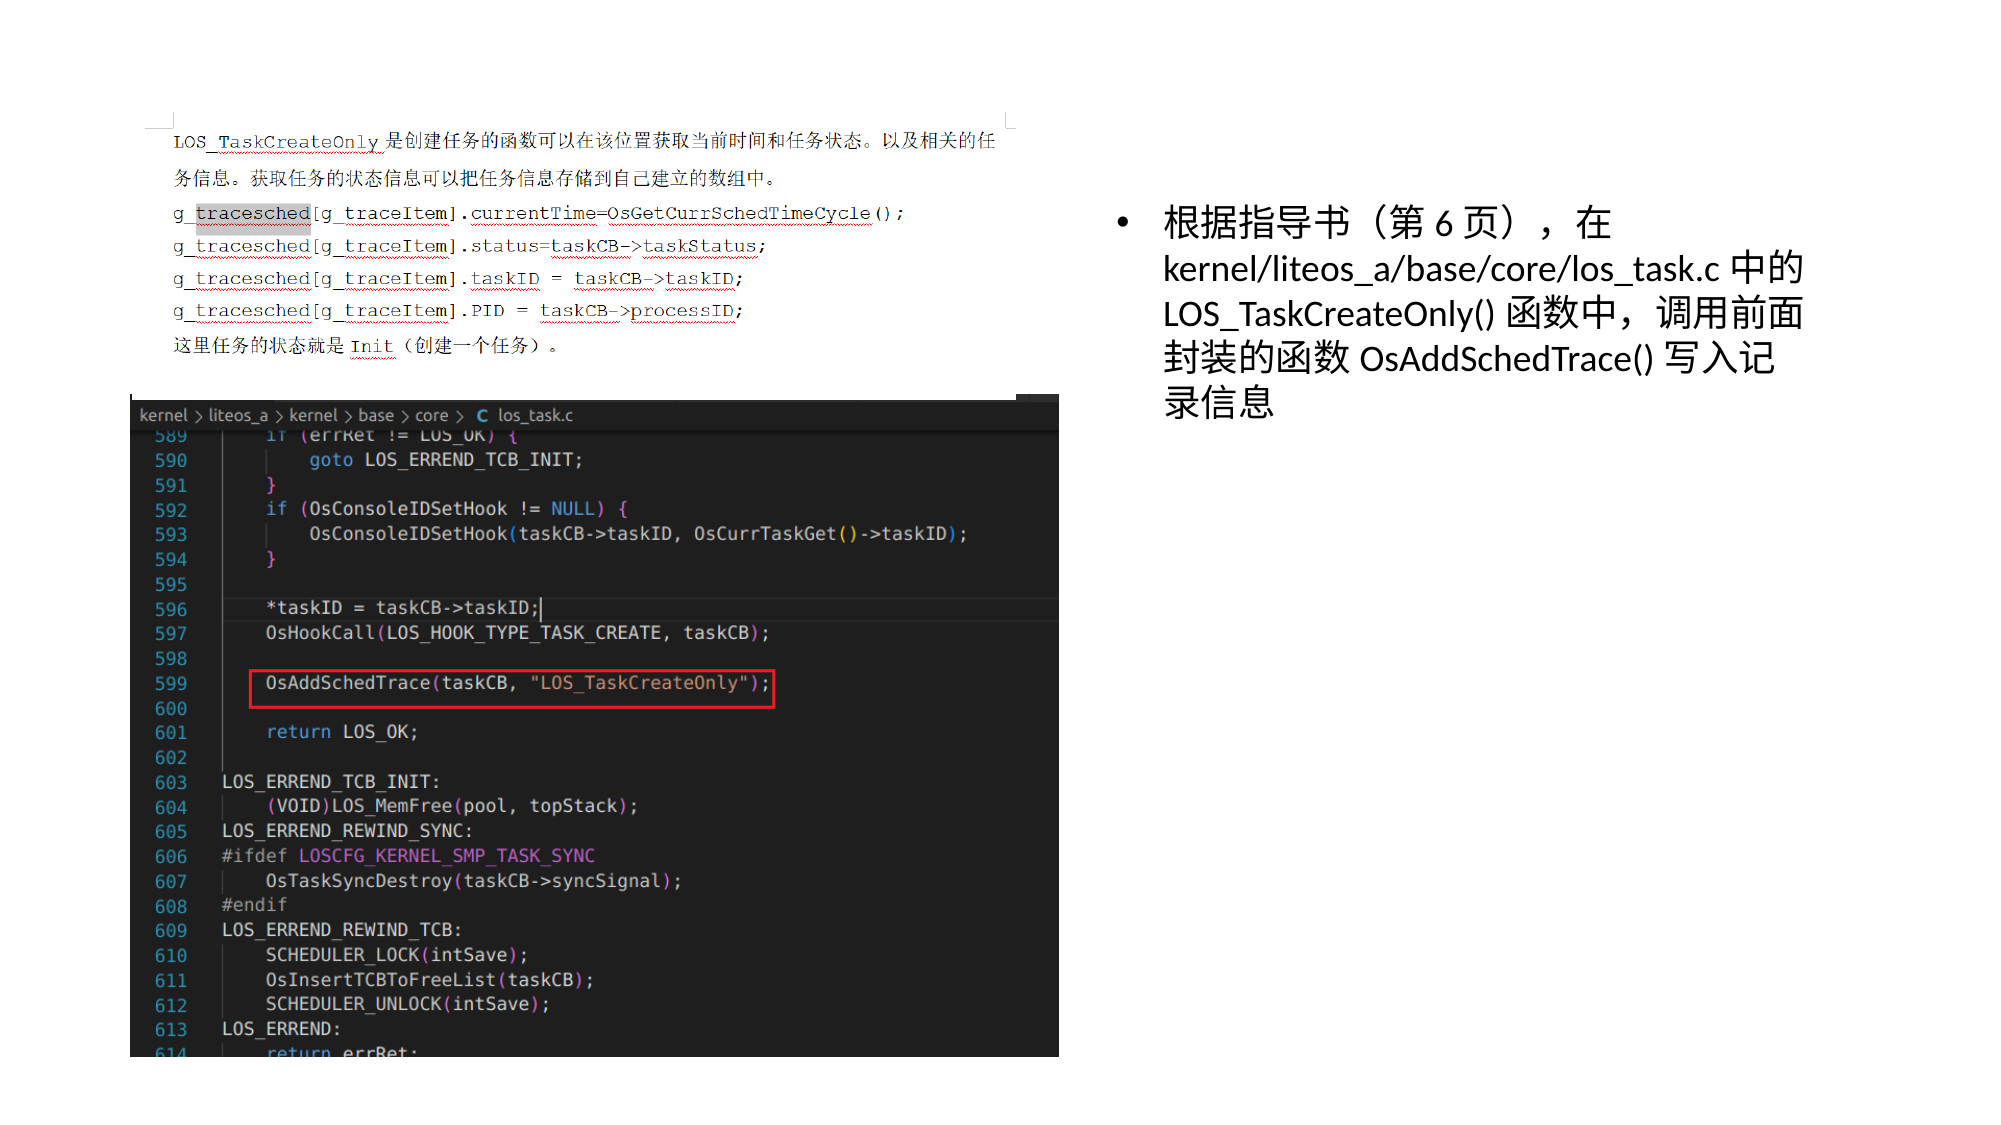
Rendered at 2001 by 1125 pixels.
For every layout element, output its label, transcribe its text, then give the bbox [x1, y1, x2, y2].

text_box 根据指导书（第6页），在 kernel/liteos_a/base/core/los_task.c中的LOS_TaskCreateOnly()函数中，调用前面封装的函数OsAddSchedTrace()写入记录信息 [1101, 191, 1824, 477]
picture [130, 112, 1059, 1058]
